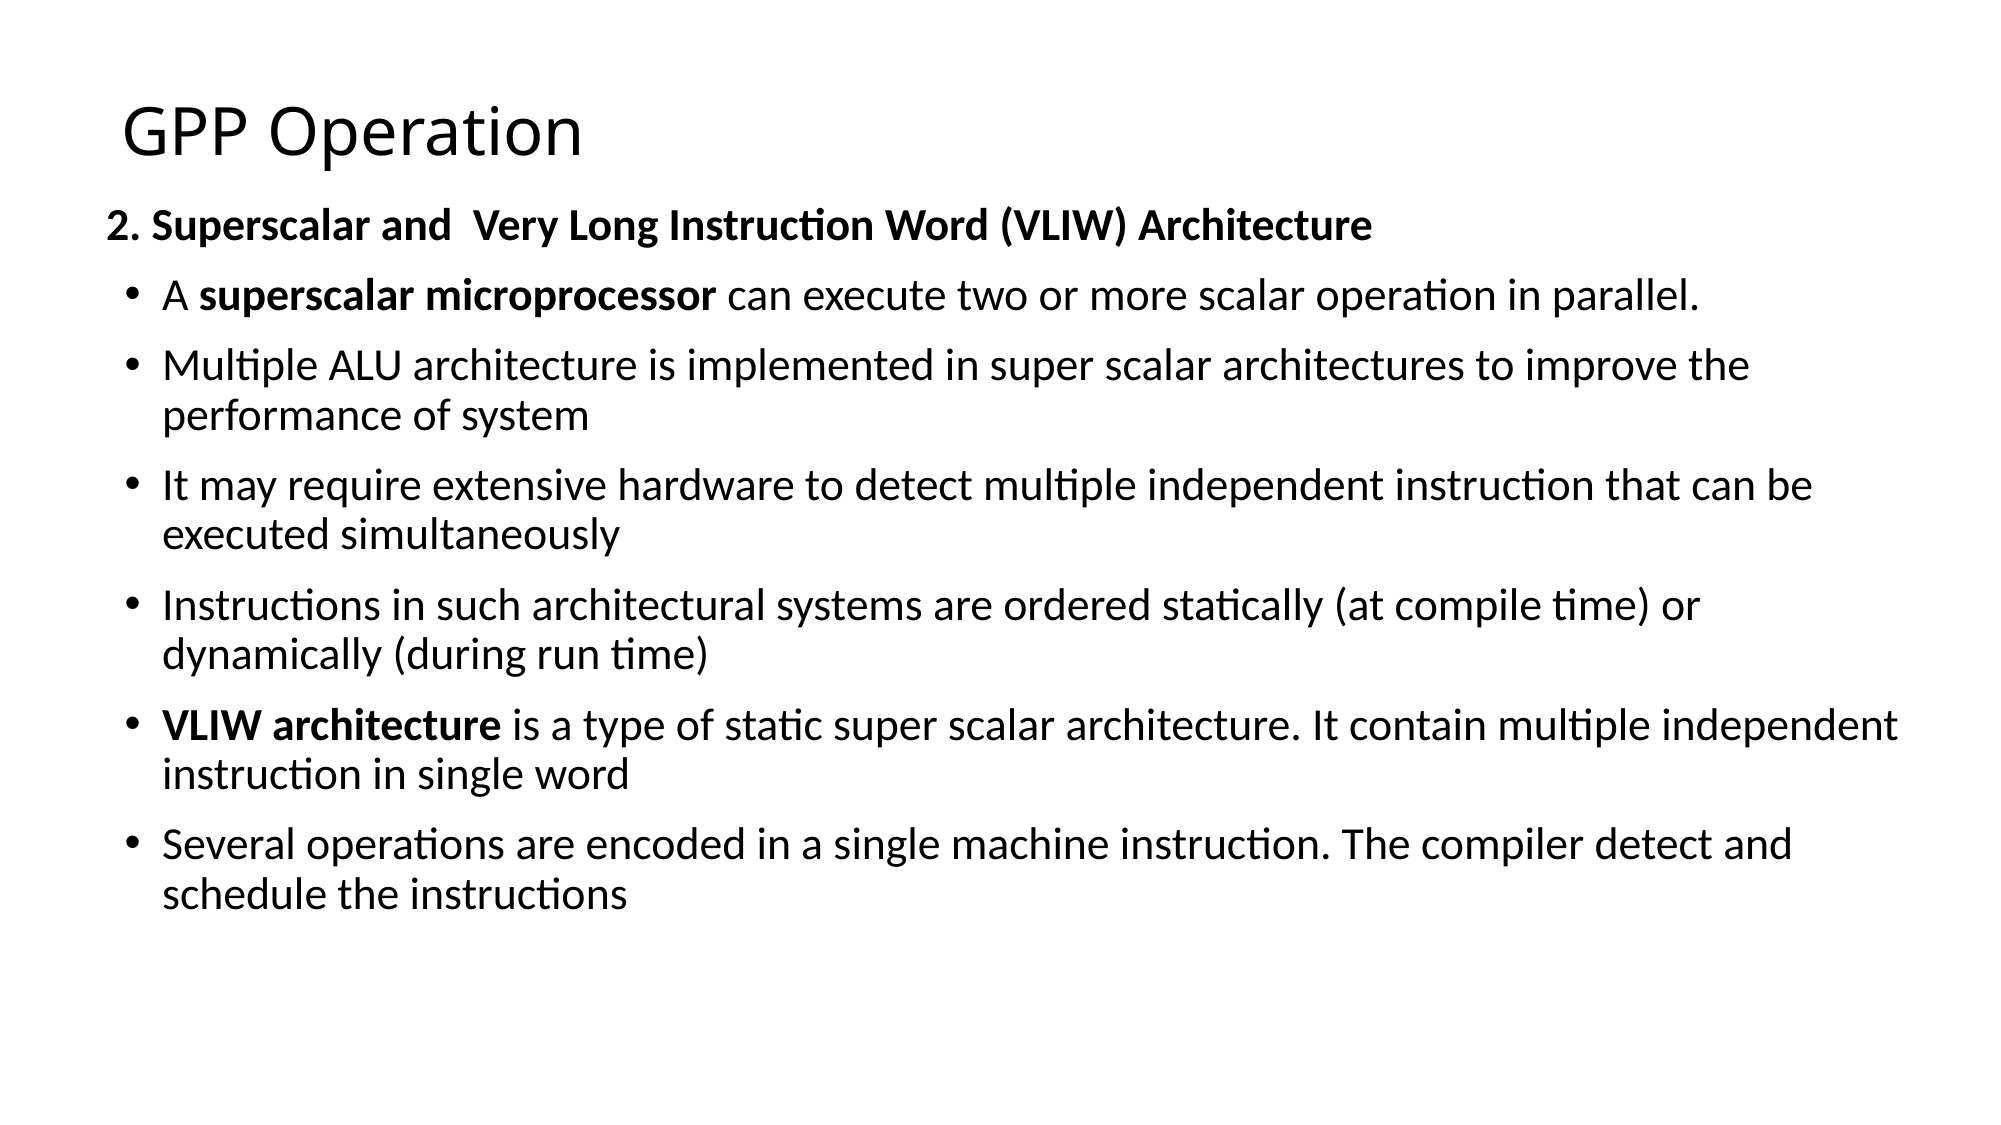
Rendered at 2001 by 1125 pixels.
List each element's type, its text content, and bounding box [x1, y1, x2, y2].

list 2. Superscalar and Very Long Instruction Word (VLIW) Architecture A superscalar microprocessor can execute two or more scalar operation in parallel. Multiple ALU architecture is implemented in super scalar architectures to improve the performance of system It may require extensive hardware to detect multiple independent instruction that can be executed simultaneously Instructions in such architectural systems are ordered statically (at compile time) or dynamically (during run time) VLIW architecture is a type of static super scalar architecture. It contain multiple independent instruction in single word Several operations are encoded in a single machine instruction. The compiler detect and schedule the instructions [81, 193, 1919, 1098]
title GPP Operation [106, 74, 1726, 193]
